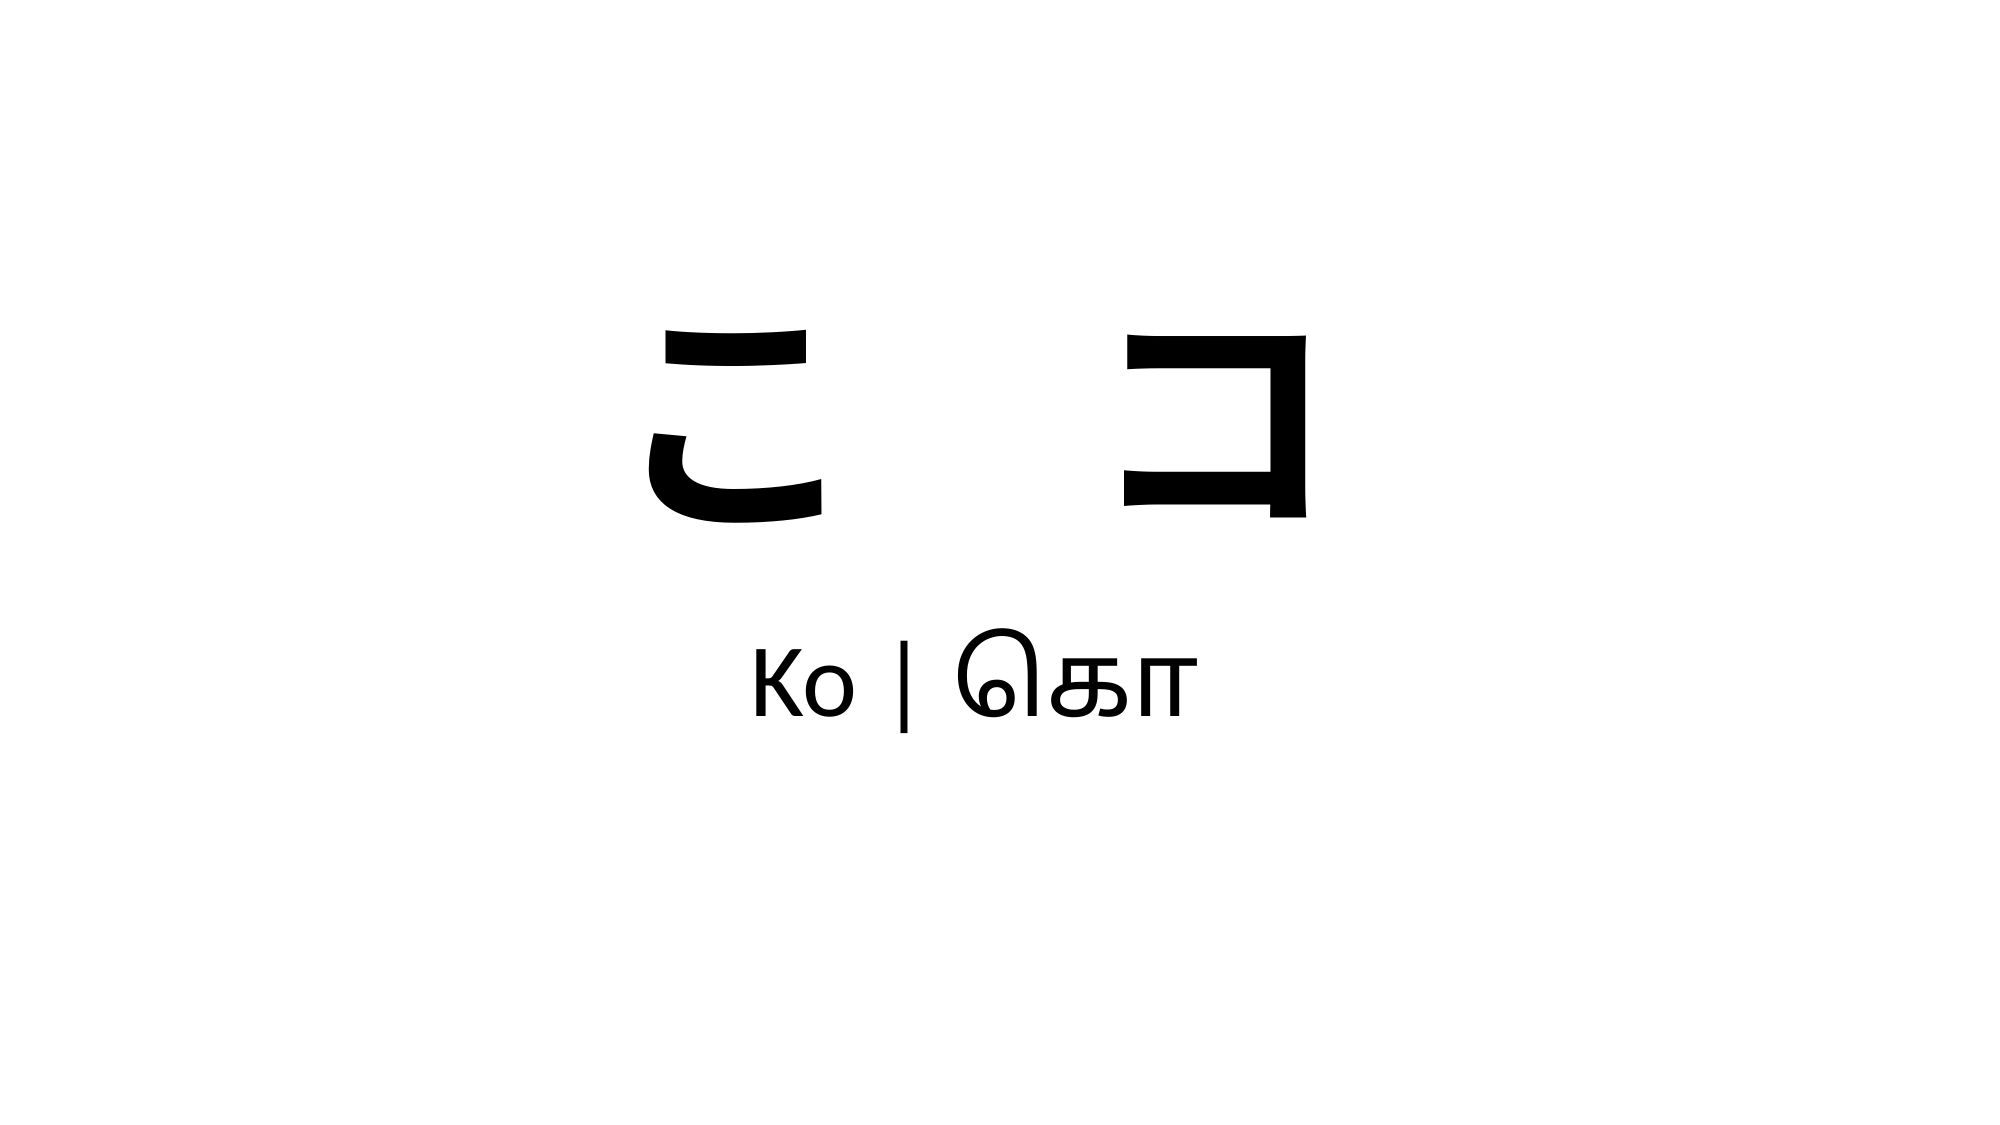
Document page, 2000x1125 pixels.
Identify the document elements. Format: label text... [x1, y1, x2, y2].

text_box Ko | கொ [735, 605, 1215, 745]
text_box こ コ [596, 255, 1354, 570]
